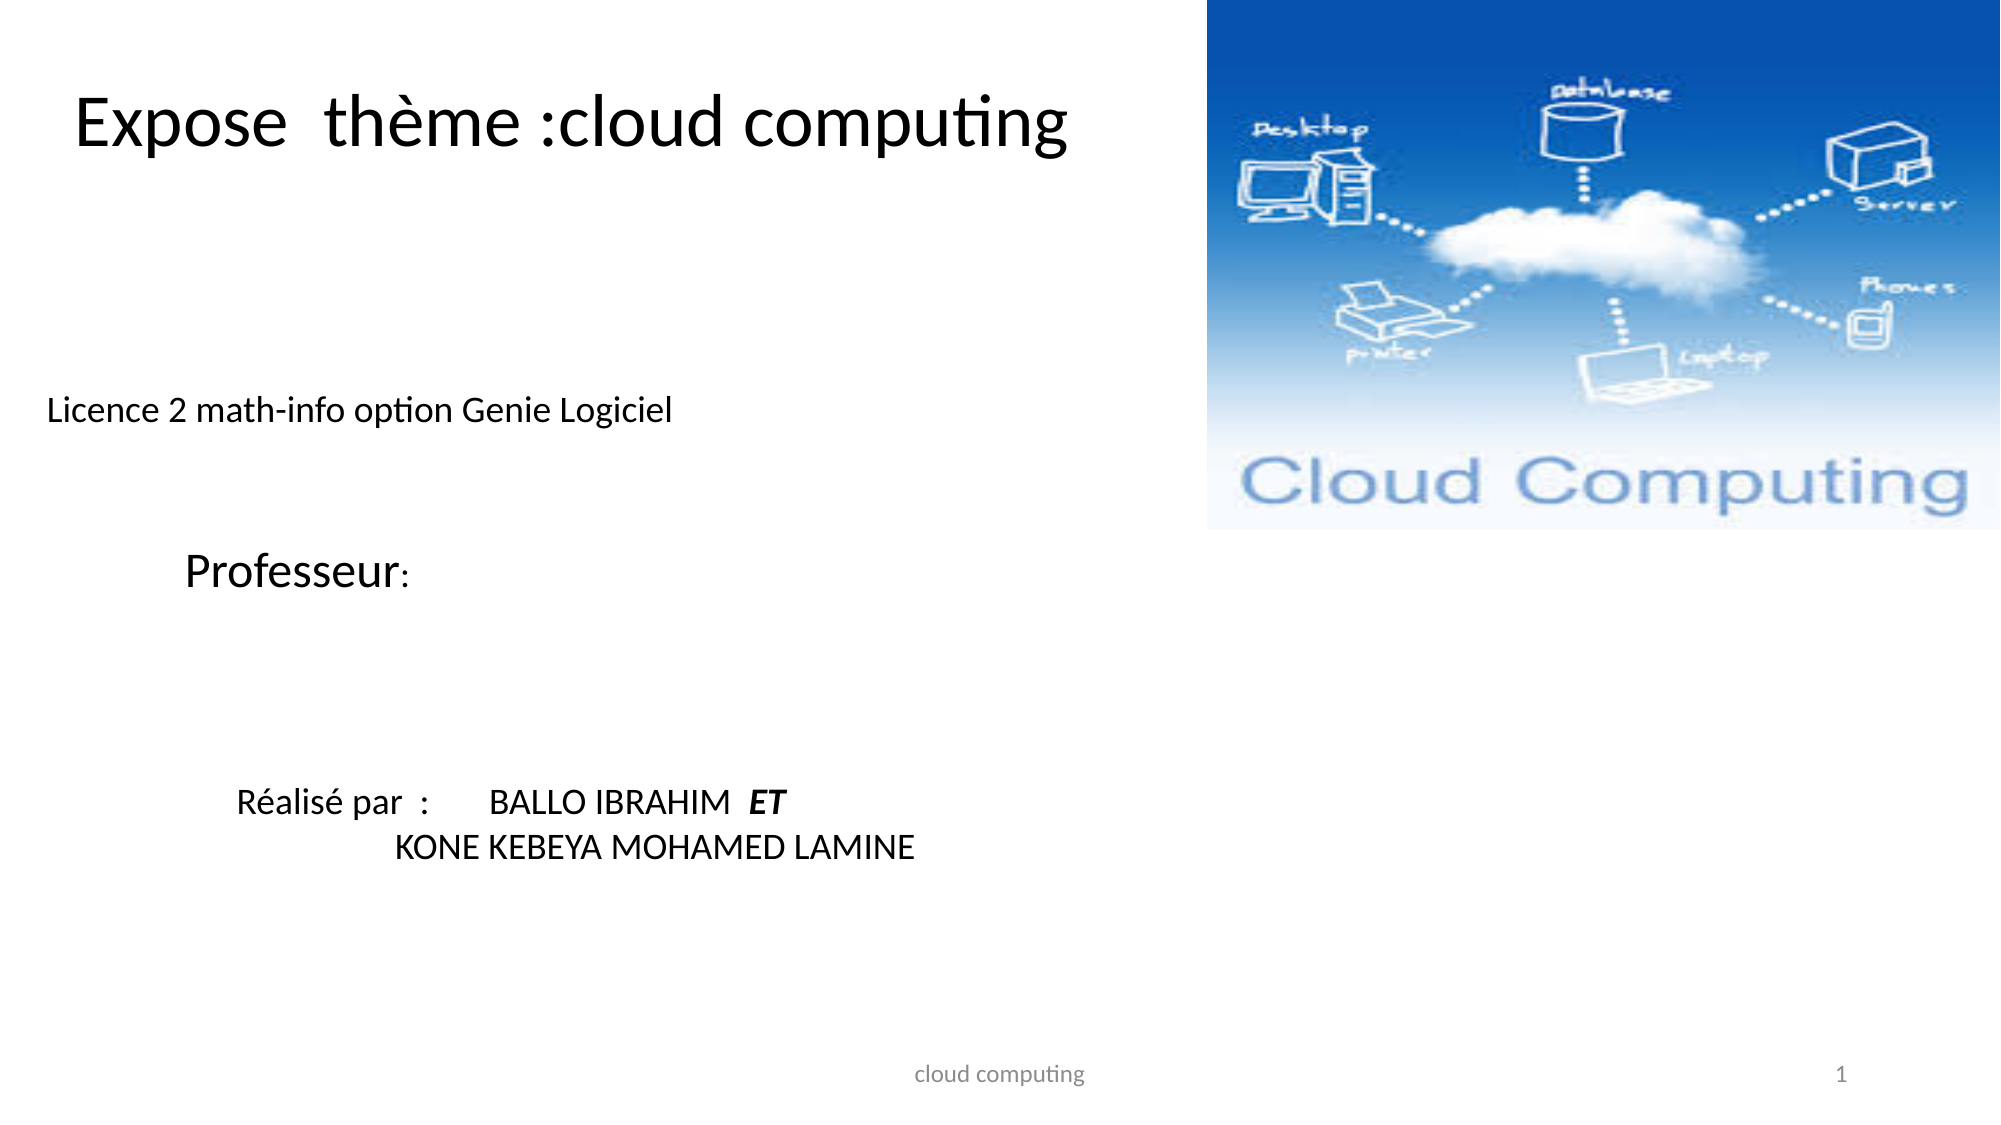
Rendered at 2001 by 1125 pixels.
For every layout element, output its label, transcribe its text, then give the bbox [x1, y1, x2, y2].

text_box Licence 2 math-info option Genie Logiciel [32, 377, 792, 438]
footer cloud computing [662, 1042, 1338, 1103]
picture [1207, 0, 2000, 530]
text_box Professeur: [169, 529, 862, 605]
text_box Réalisé par : BALLO IBRAHIM ET KONE KEBEYA MOHAMED LAMINE [221, 769, 1036, 875]
slide_number 1 [1412, 1042, 1863, 1103]
text_box Expose thème :cloud computing [59, 63, 1166, 169]
